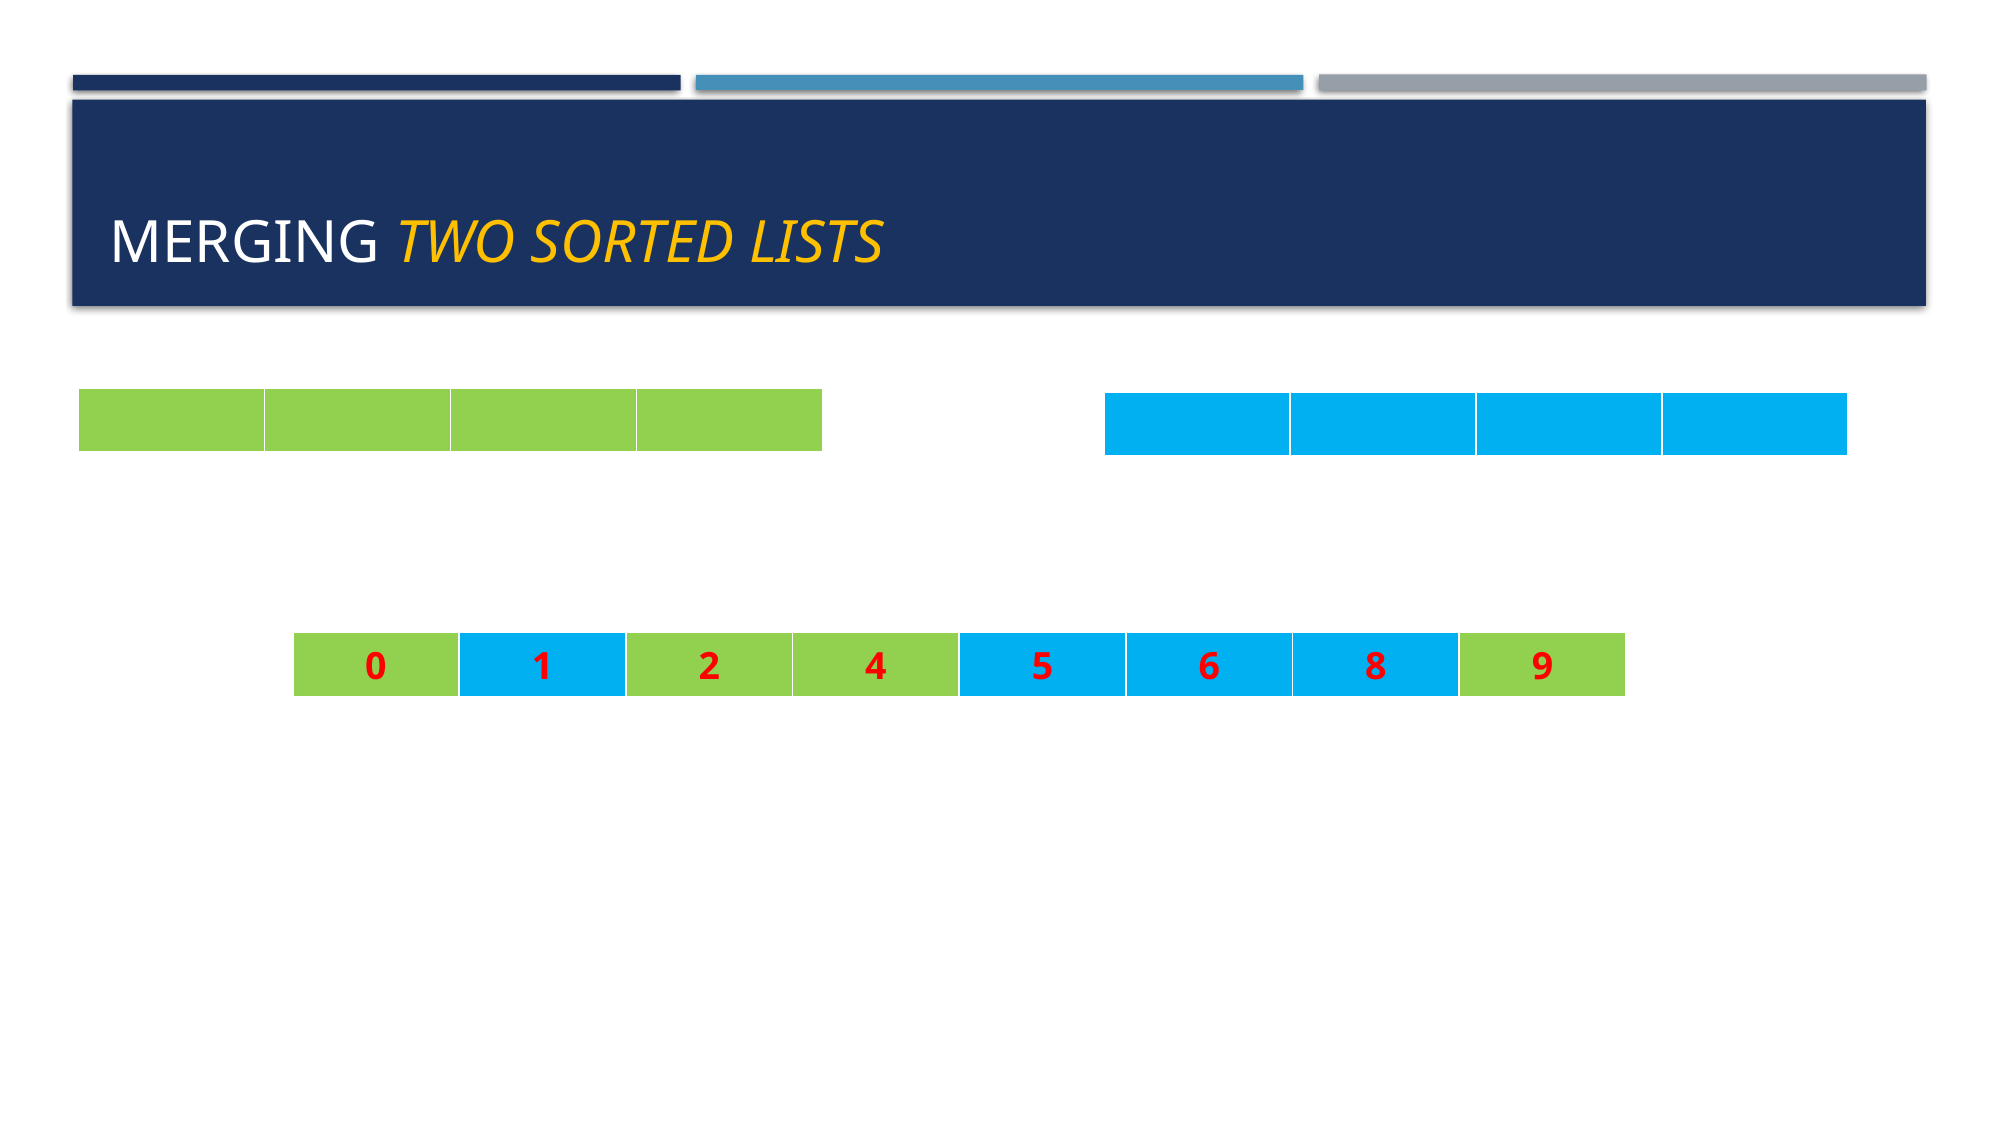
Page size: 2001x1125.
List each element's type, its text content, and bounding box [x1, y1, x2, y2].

title Merging two sorted lists [94, 119, 1904, 282]
table_header 6 [1127, 633, 1292, 696]
table_header 9 [1460, 633, 1625, 696]
table_header [1663, 393, 1847, 455]
table_header 4 [793, 633, 958, 696]
table_header [1291, 393, 1475, 455]
table_header [637, 389, 822, 451]
table_header 5 [960, 633, 1125, 696]
table_header [1477, 393, 1661, 455]
table_header 0 [294, 633, 458, 696]
table_header 1 [460, 633, 625, 696]
table_header 8 [1293, 633, 1458, 696]
table_header [451, 389, 636, 451]
table_header [79, 389, 264, 451]
table_header 2 [627, 633, 792, 696]
table_header [1105, 393, 1289, 455]
table_header [265, 389, 450, 451]
